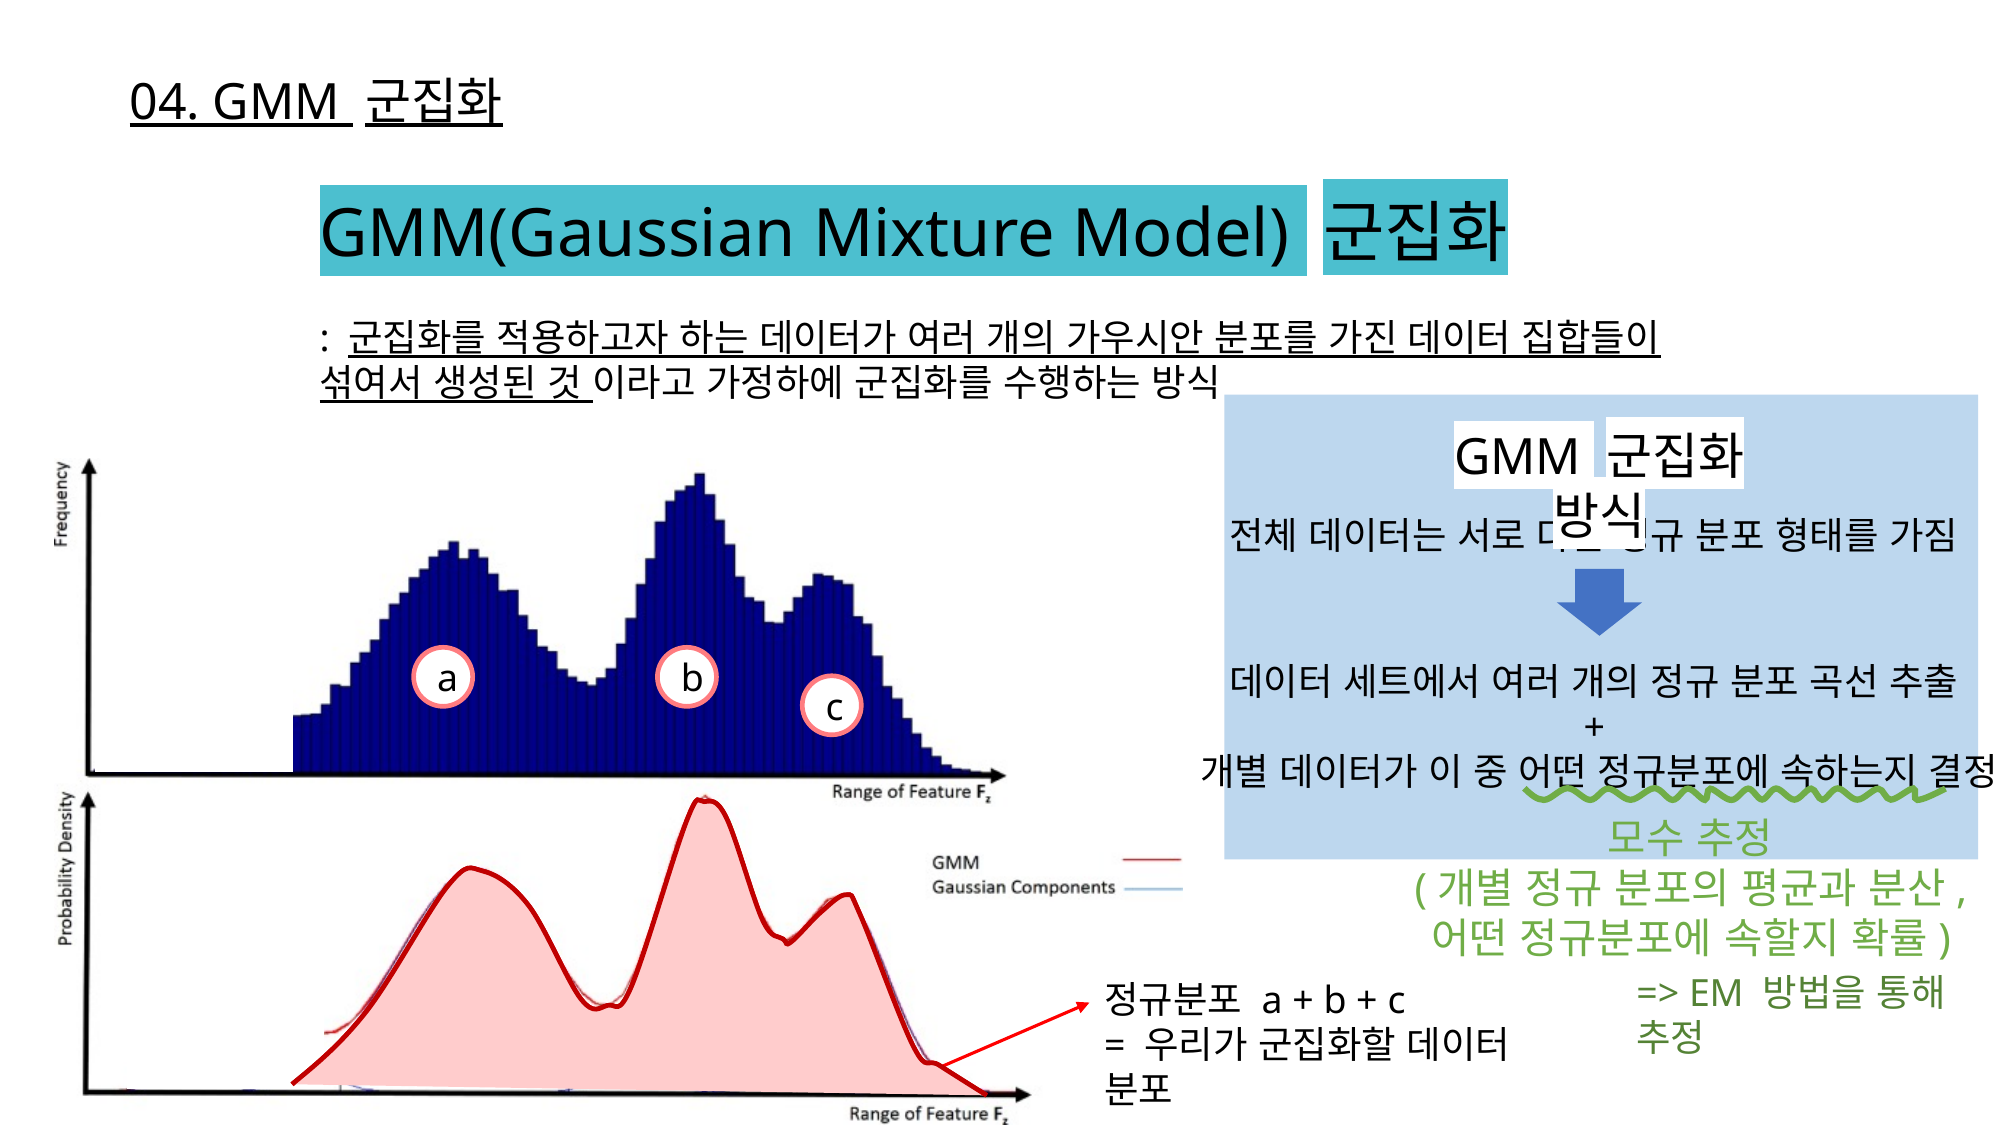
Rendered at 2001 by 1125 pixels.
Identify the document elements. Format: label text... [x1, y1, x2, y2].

text_box 데이터 세트에서 여러 개의 정규 분포 곡선 추출 + 개별 데이터가 이 중 어떤 정규분포에 속하는지 결정 [1183, 650, 2000, 801]
text_box GMM(Gaussian Mixture Model) 군집화 : 군집화를 적용하고자 하는 데이터가 여러 개의 가우시안 분포를 가진 데이터 집합들이 섞여서 생성된 것 이라고 가정하에 군집화를 수행하는 방식 [304, 181, 1761, 412]
text_box GMM 군집화 방식 [1402, 417, 1797, 552]
text_box [1224, 394, 1979, 504]
text_box 모수 추정 (개별 정규 분포의 평균과 분산, 어떤 정규분포에 속할지 확률) [1183, 804, 2000, 970]
text_box [1224, 565, 1979, 650]
text_box [1523, 787, 1946, 802]
text_box 전체 데이터는 서로 다른 정규 분포 형태를 가짐 [1183, 504, 2000, 565]
text_box => EM 방법을 통해 추정 [1621, 961, 2000, 1067]
text_box 정규분포 a + b + c = 우리가 군집화할 데이터 분포 [1183, 970, 1570, 1119]
text_box 04. GMM 군집화 [114, 62, 654, 137]
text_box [936, 1002, 1090, 1069]
text_box [1553, 567, 1646, 638]
picture [54, 458, 1183, 1125]
